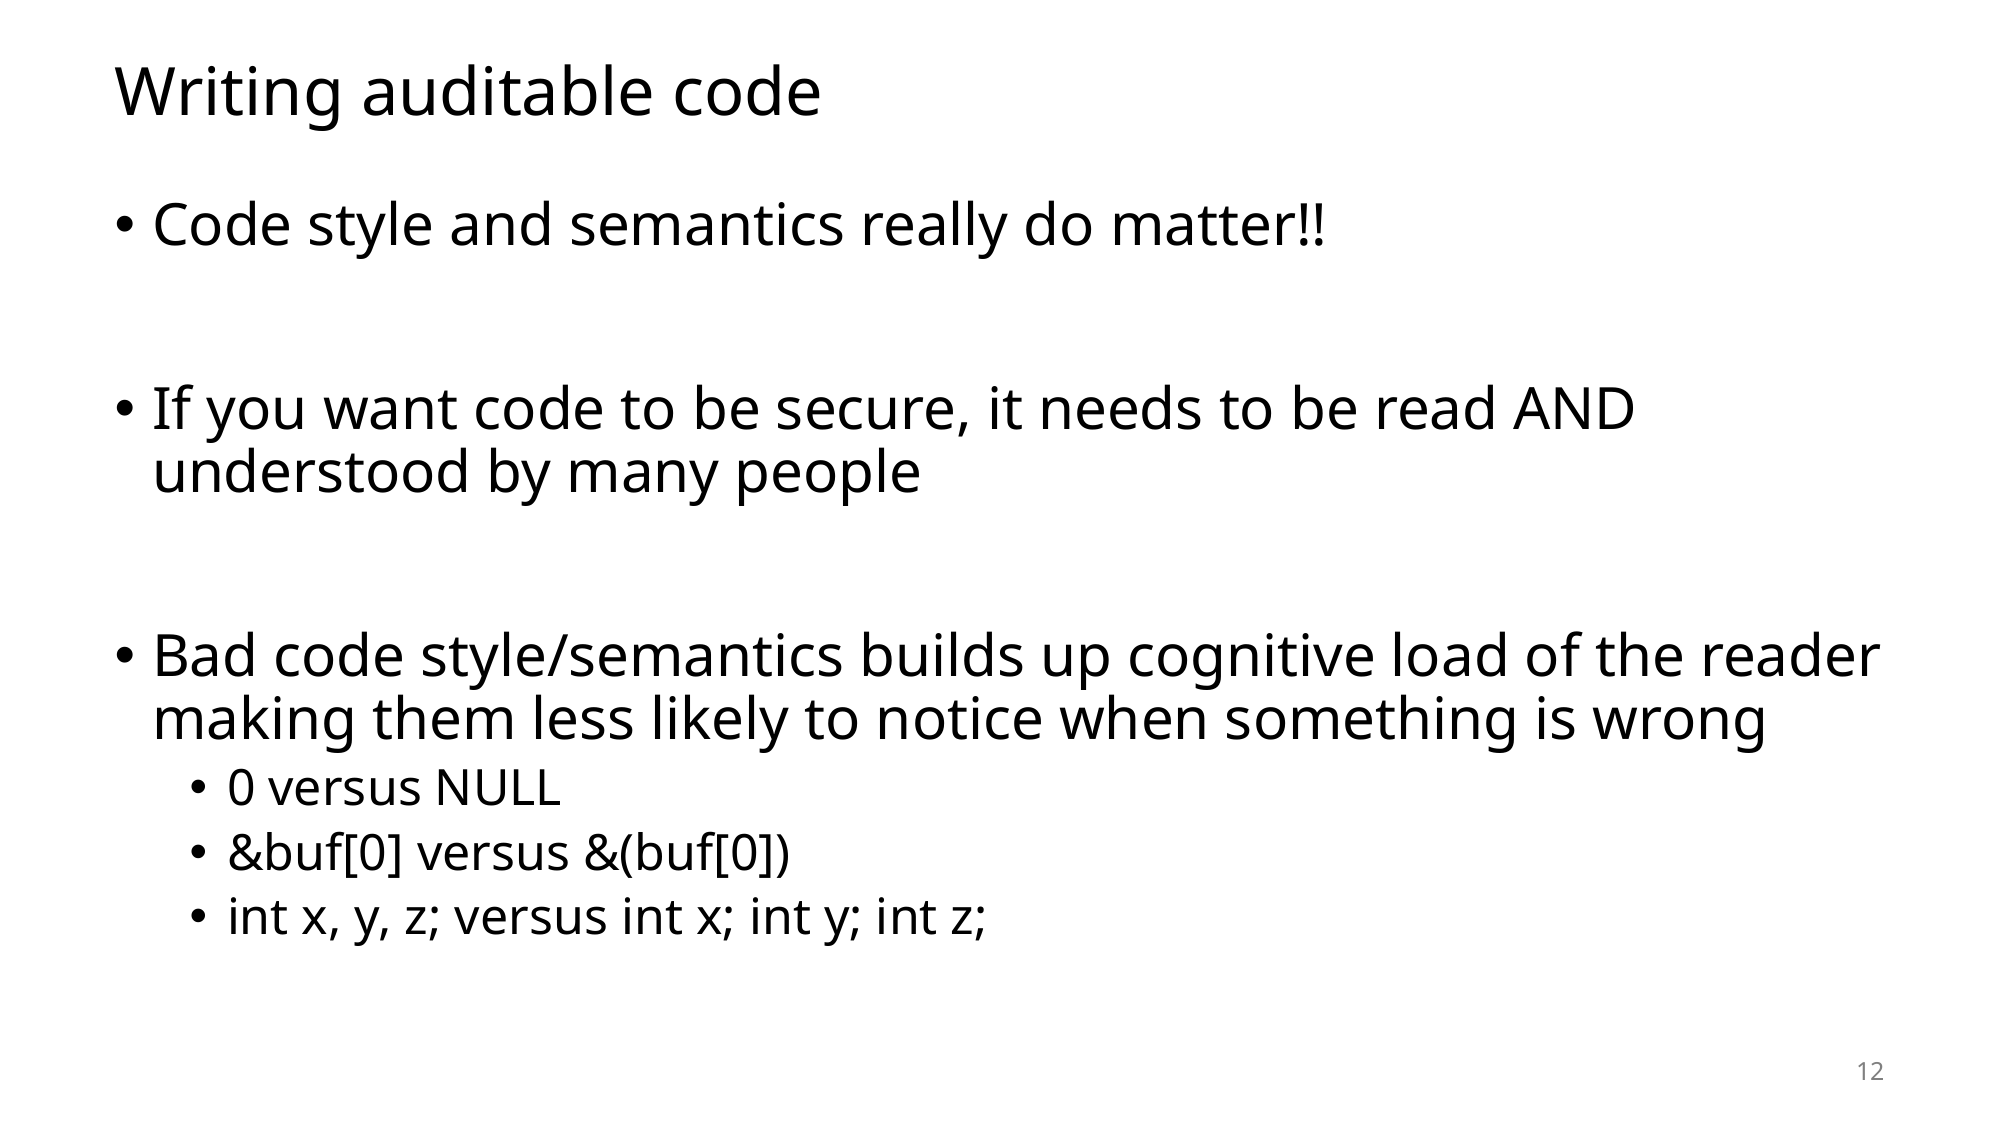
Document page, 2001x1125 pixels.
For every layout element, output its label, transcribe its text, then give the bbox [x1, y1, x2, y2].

slide_number 12 [1749, 1042, 1900, 1103]
list Code style and semantics really do matter!! If you want code to be secure, it needs to be read AND understood by many people Bad code style/semantics builds up cognitive load of the reader making them less likely to notice when something is wrong 0 versus NULL &buf[0] versus &(buf[0]) int x, y, z; versus int x; int y; int z; [99, 187, 1900, 1013]
title Writing auditable code [99, 37, 1900, 150]
